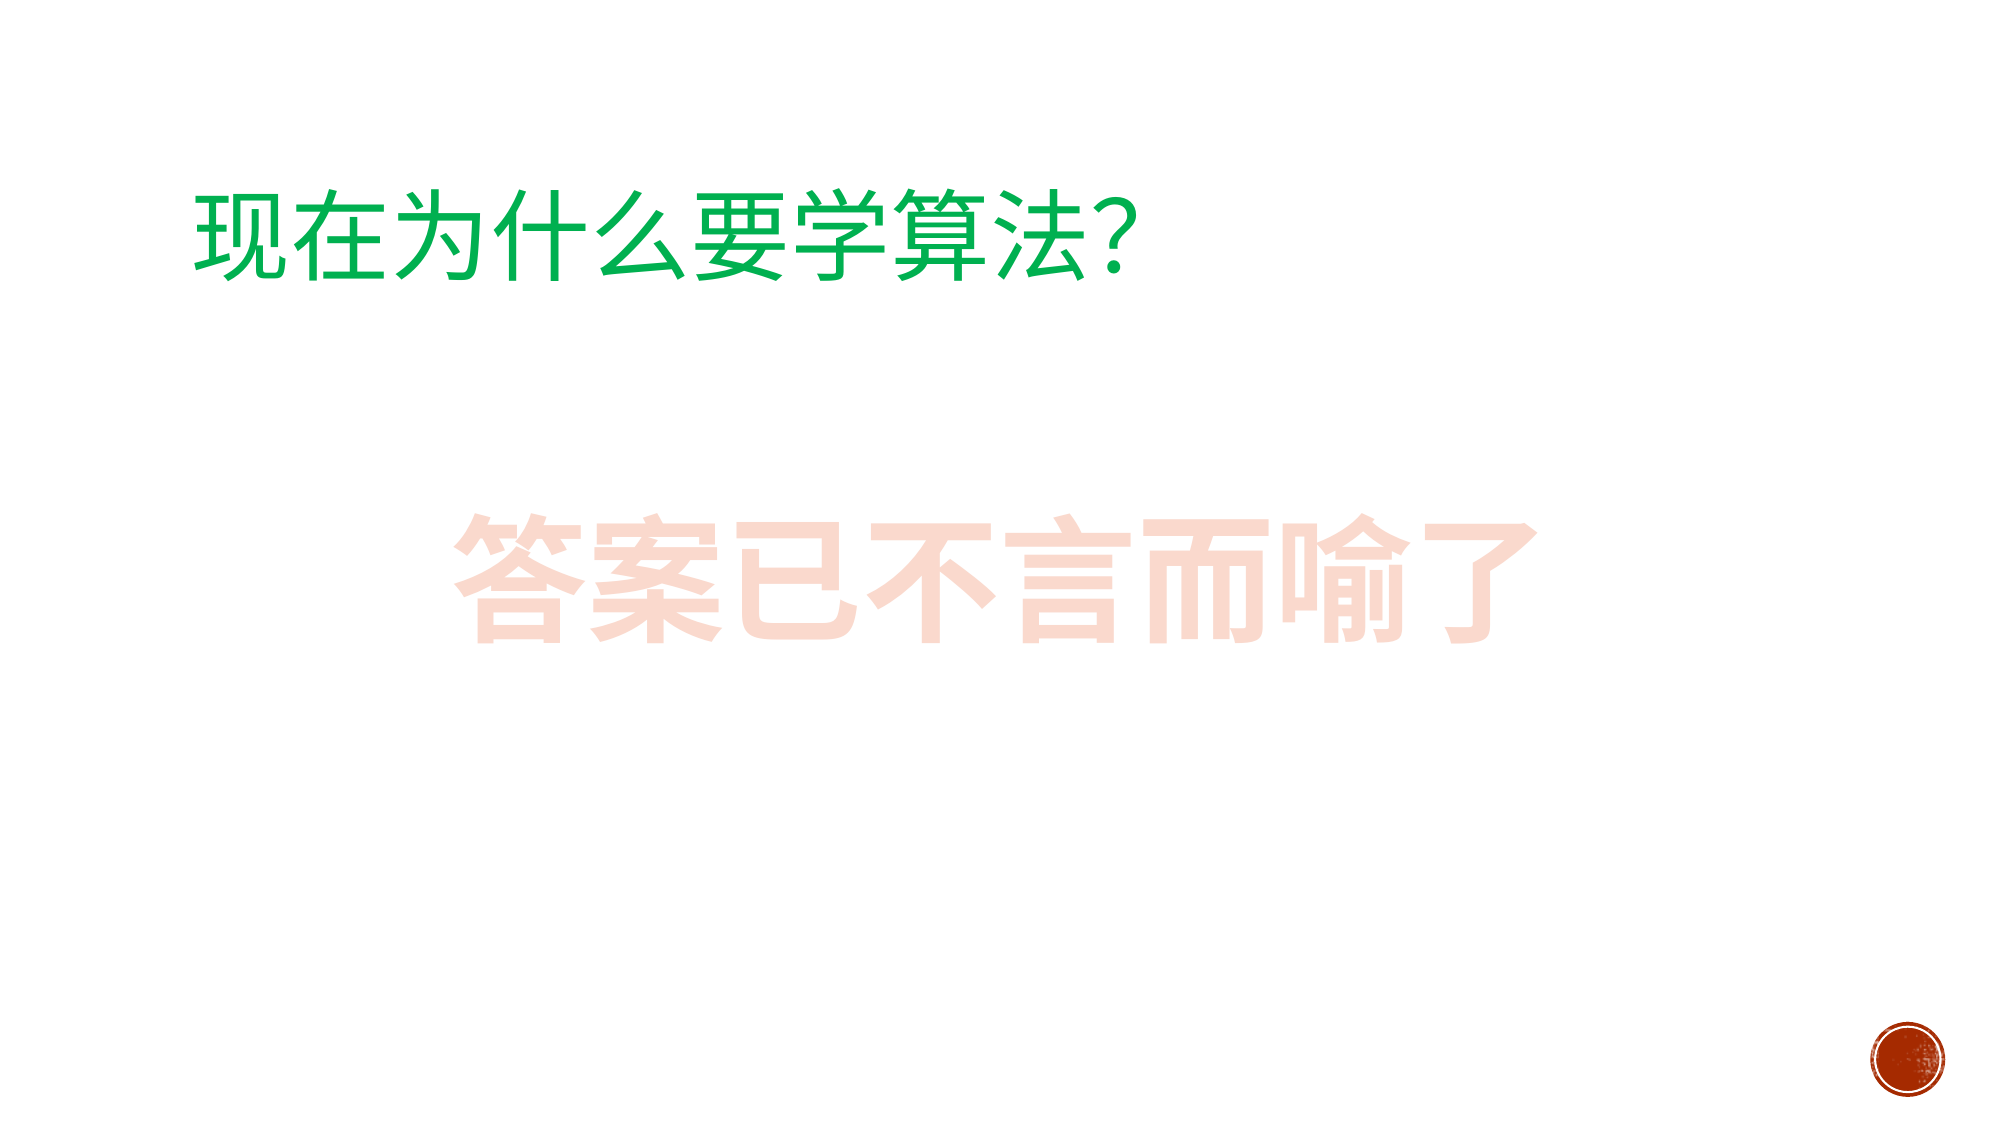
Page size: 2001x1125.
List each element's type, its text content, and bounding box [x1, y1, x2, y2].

text_box 答案已不言而喻了 [434, 486, 1566, 667]
text_box 现在为什么要学算法？ [175, 166, 1236, 302]
